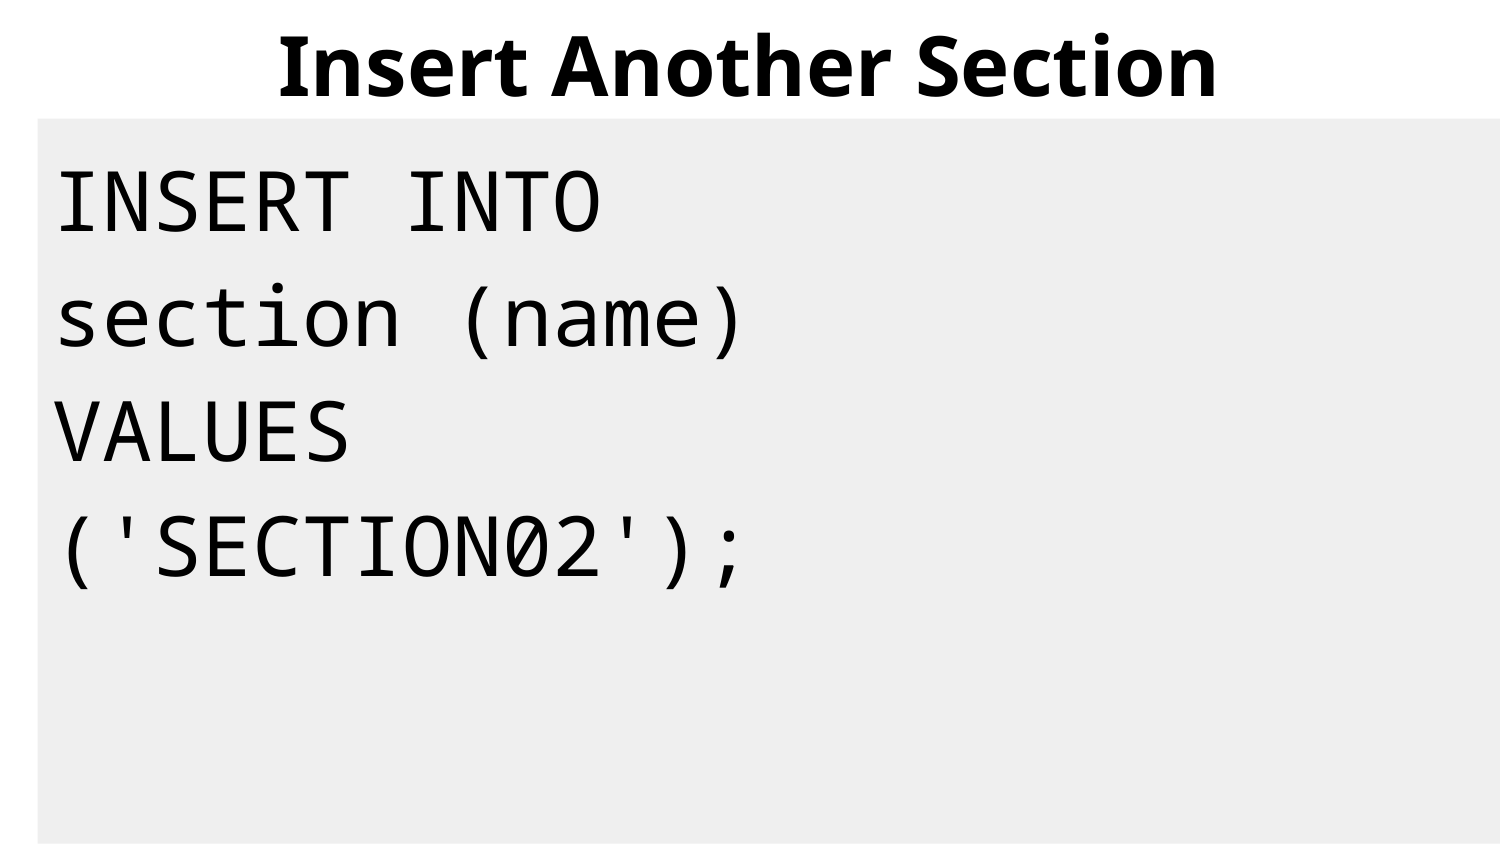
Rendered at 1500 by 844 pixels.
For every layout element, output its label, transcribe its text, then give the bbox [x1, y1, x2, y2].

list INSERT INTO section (name) VALUES ('SECTION02'); [37, 118, 1500, 844]
title Insert Another Section [0, 0, 1500, 119]
